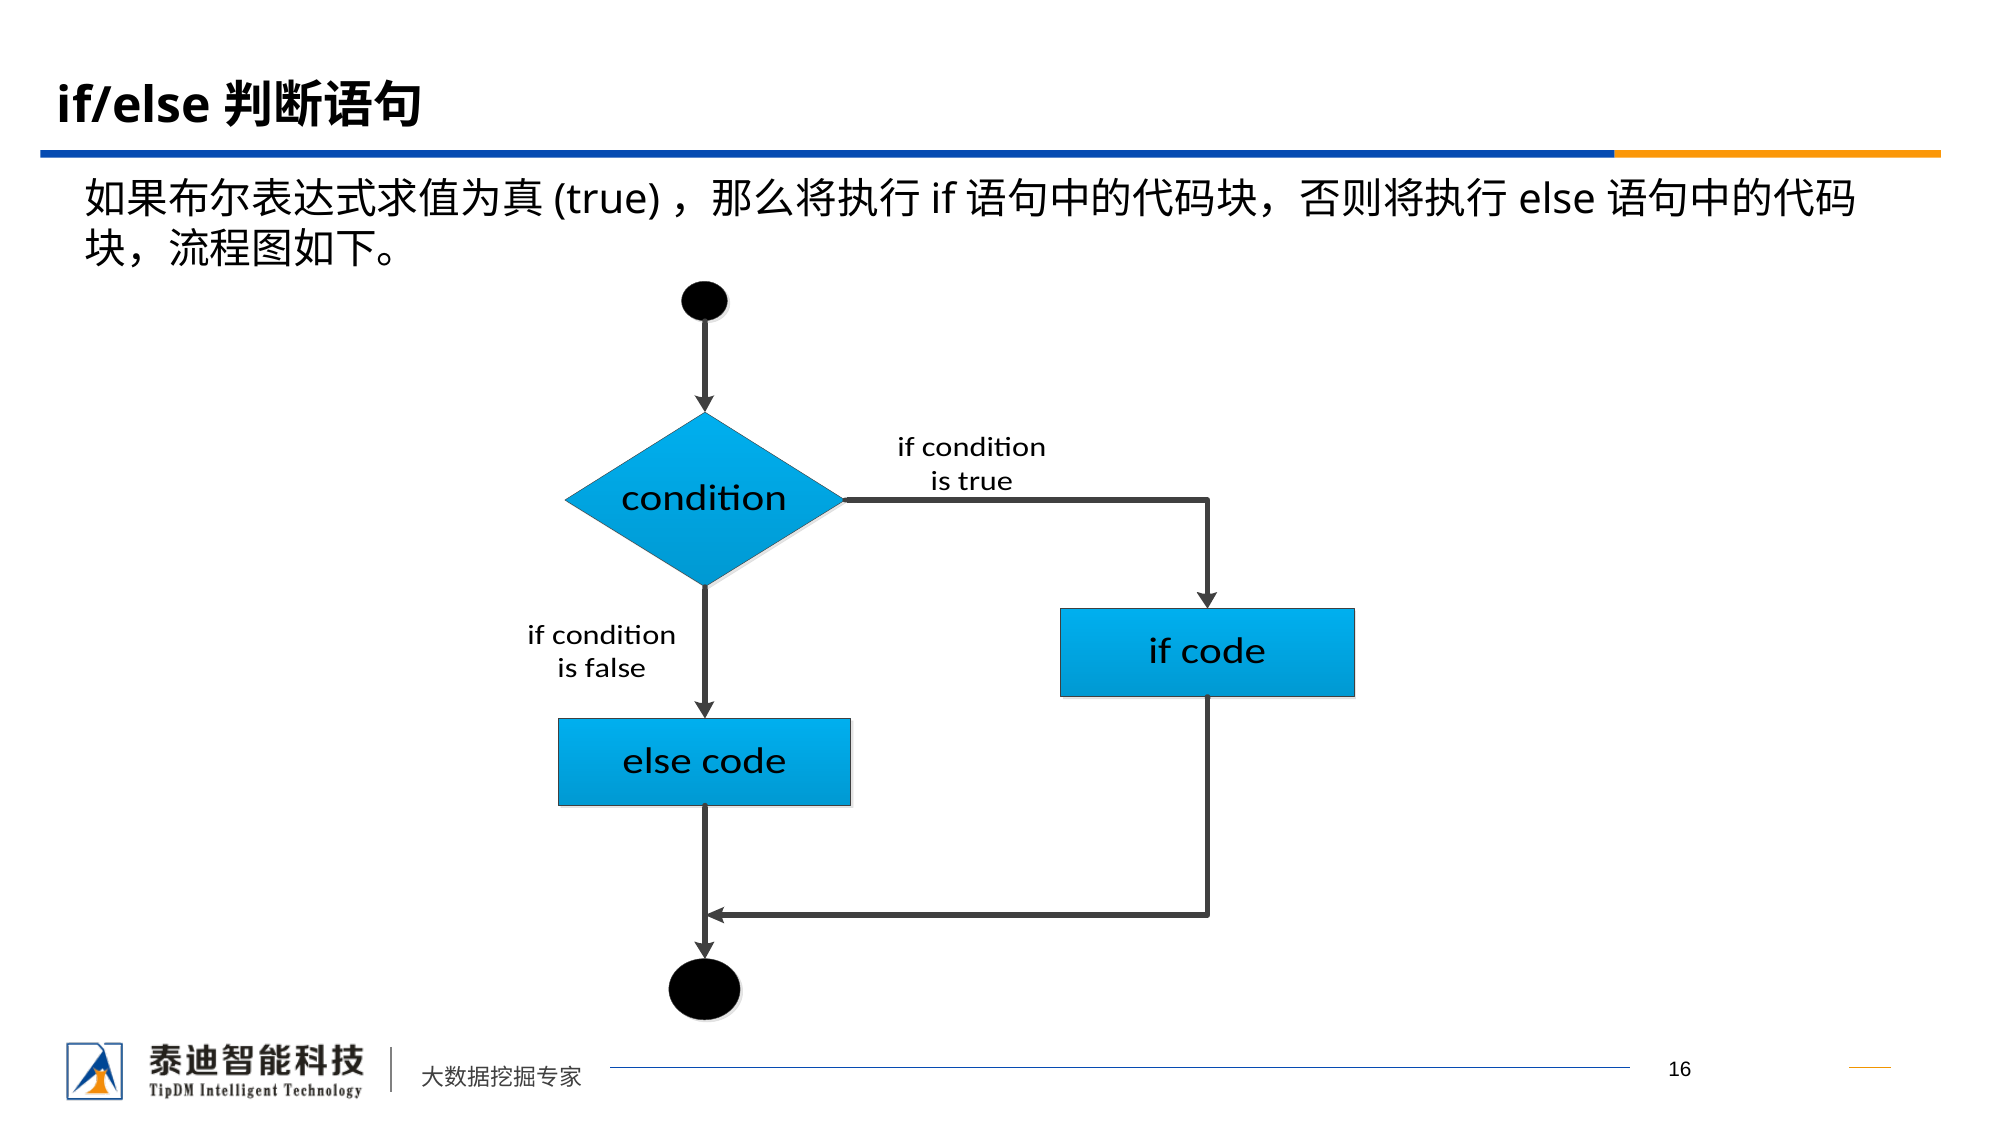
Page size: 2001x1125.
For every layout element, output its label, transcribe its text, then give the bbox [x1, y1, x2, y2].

list 如果布尔表达式求值为真(true)，那么将执行if语句中的代码块，否则将执行else语句中的代码块，流程图如下。 [69, 186, 1892, 257]
picture [62, 1028, 368, 1107]
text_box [509, 278, 1360, 1025]
title if/else判断语句 [41, 58, 1842, 146]
